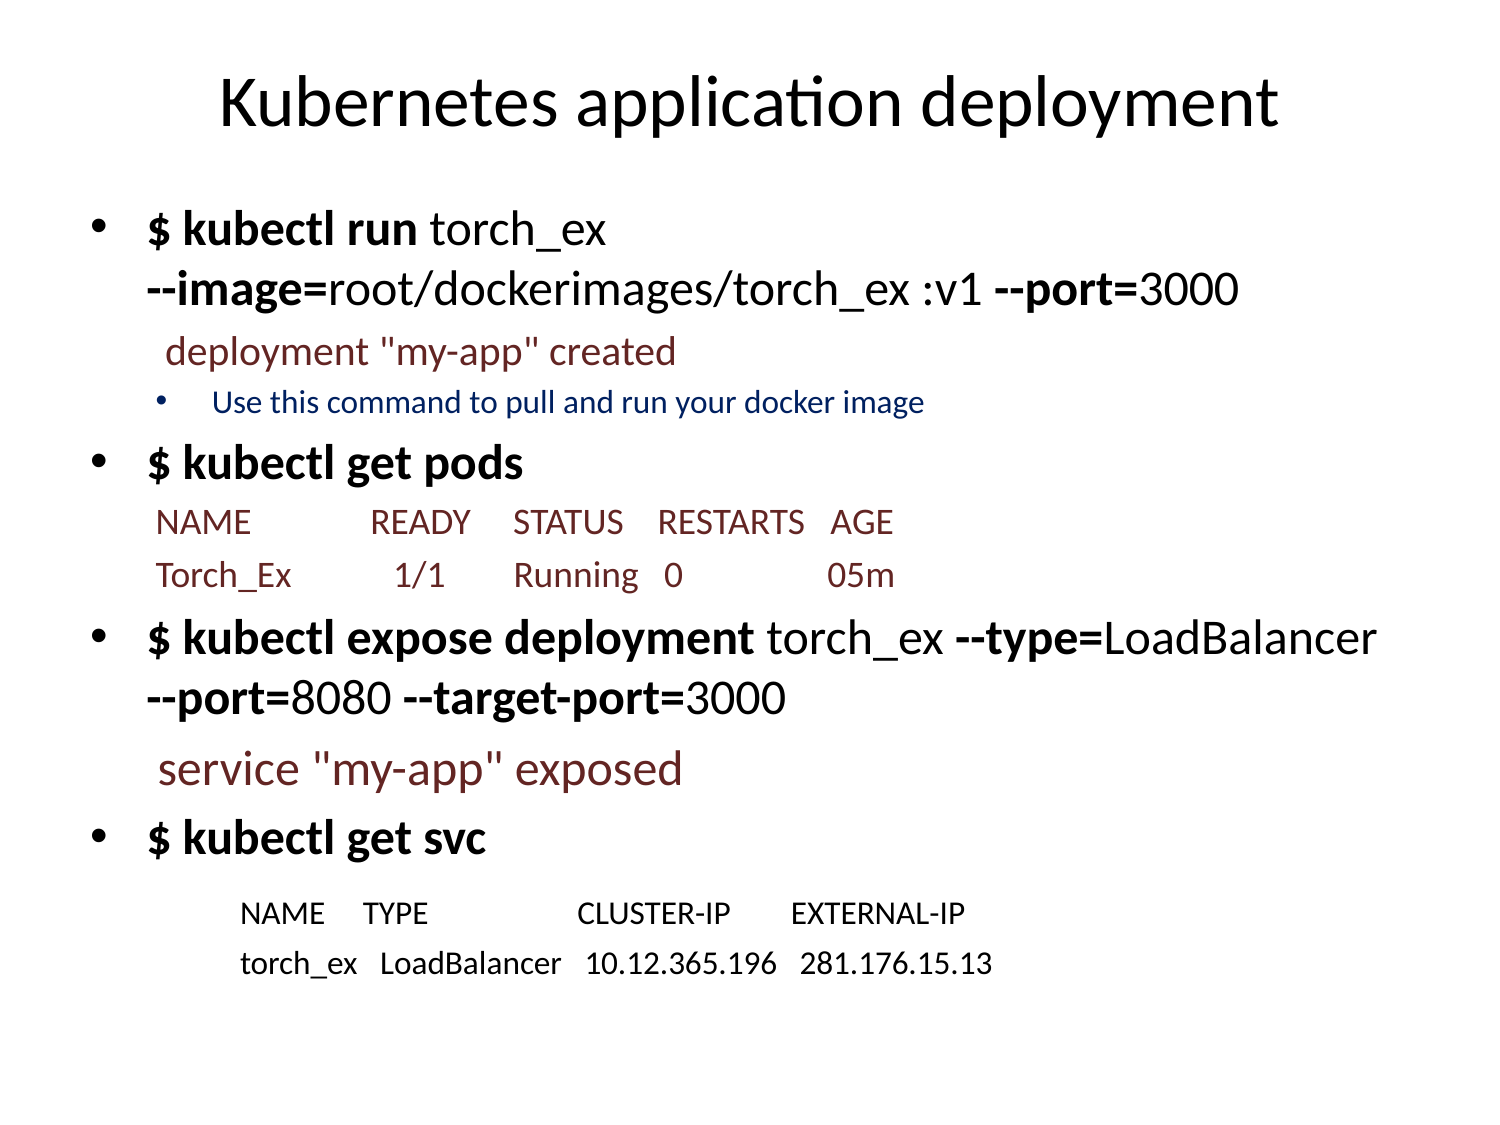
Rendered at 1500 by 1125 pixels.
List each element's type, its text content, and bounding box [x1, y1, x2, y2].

title Kubernetes application deployment [75, 45, 1425, 150]
list $ kubectl run torch_ex --image=root/dockerimages/torch_ex :v1 --port=3000 deployment "my-app" created Use this command to pull and run your docker image $ kubectl get pods NAME READY STATUS RESTARTS AGE Torch_Ex 1/1 Running 0 05m $ kubectl expose deployment torch_ex --type=LoadBalancer --port=8080 --target-port=3000 service "my-app" exposed $ kubectl get svc NAME TYPE CLUSTER-IP EXTERNAL-IP torch_ex LoadBalancer 10.12.365.196 281.176.15.13 [75, 187, 1425, 1005]
